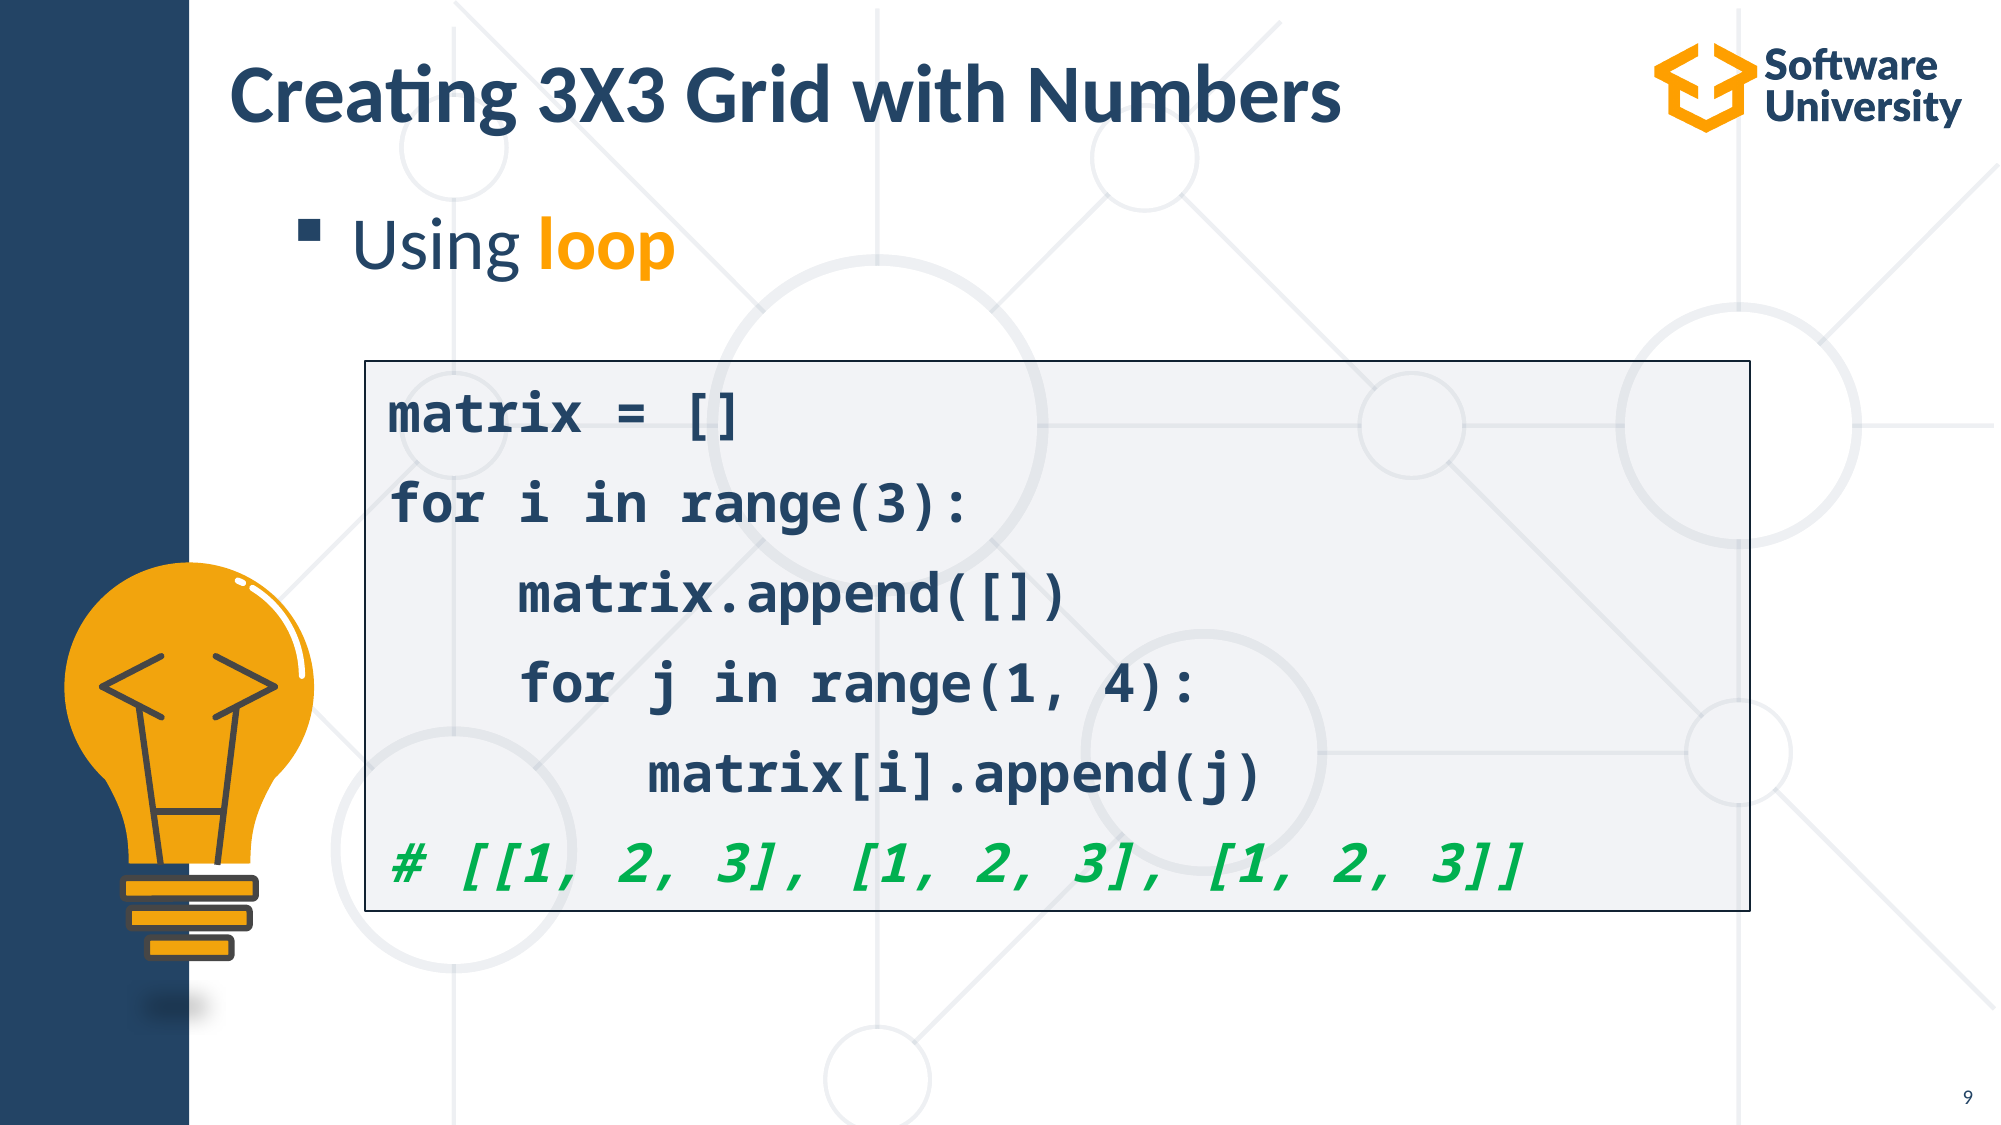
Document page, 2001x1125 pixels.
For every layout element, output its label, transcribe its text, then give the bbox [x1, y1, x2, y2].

list Using loop [274, 183, 1968, 1094]
title Creating 3X3 Grid with Numbers [212, 16, 1628, 162]
text_box 9 [1927, 1067, 1989, 1117]
picture [1641, 31, 1973, 145]
text_box matrix = [] for i in range(3): matrix.append([]) for j in range(1, 4): matrix[i].append(j) # [[1, 2, 3], [1, 2, 3], [1, 2, 3]] [365, 360, 1750, 912]
